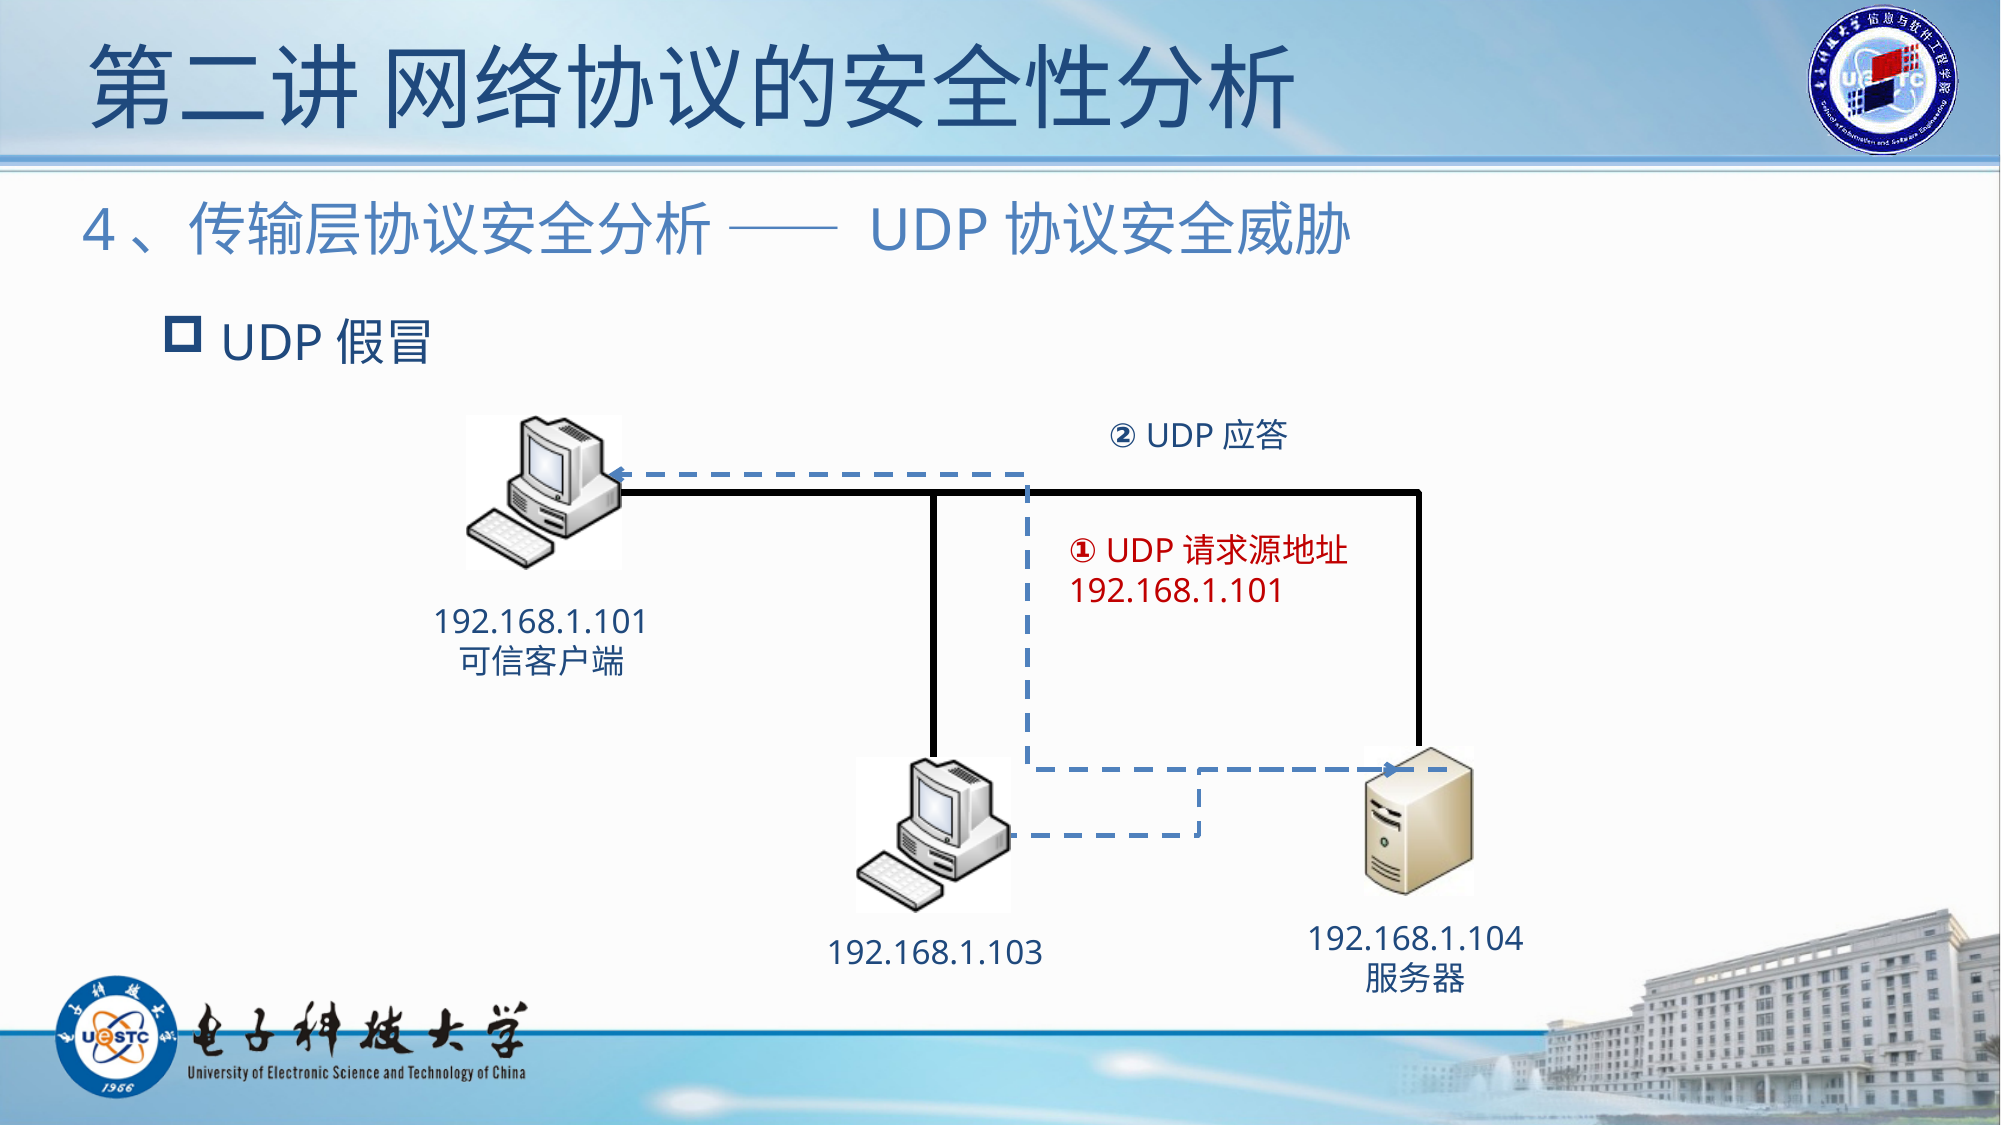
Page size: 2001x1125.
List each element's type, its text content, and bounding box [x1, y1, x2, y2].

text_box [1015, 769, 1400, 836]
text_box 192.168.1.104 服务器 [1292, 910, 1539, 1005]
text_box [608, 474, 1448, 771]
text_box 192.168.1.101 可信客户端 [417, 592, 603, 688]
text_box 192.168.1.103 [811, 923, 1059, 979]
title 第二讲 网络协议的安全性分析 [70, 12, 1725, 159]
list UDP假冒 [70, 290, 1914, 965]
text_box ② UDP应答 [1094, 406, 1304, 462]
picture [0, 0, 2001, 1125]
text_box 4、传输层协议安全分析 —— UDP协议安全威胁 [68, 184, 1368, 270]
